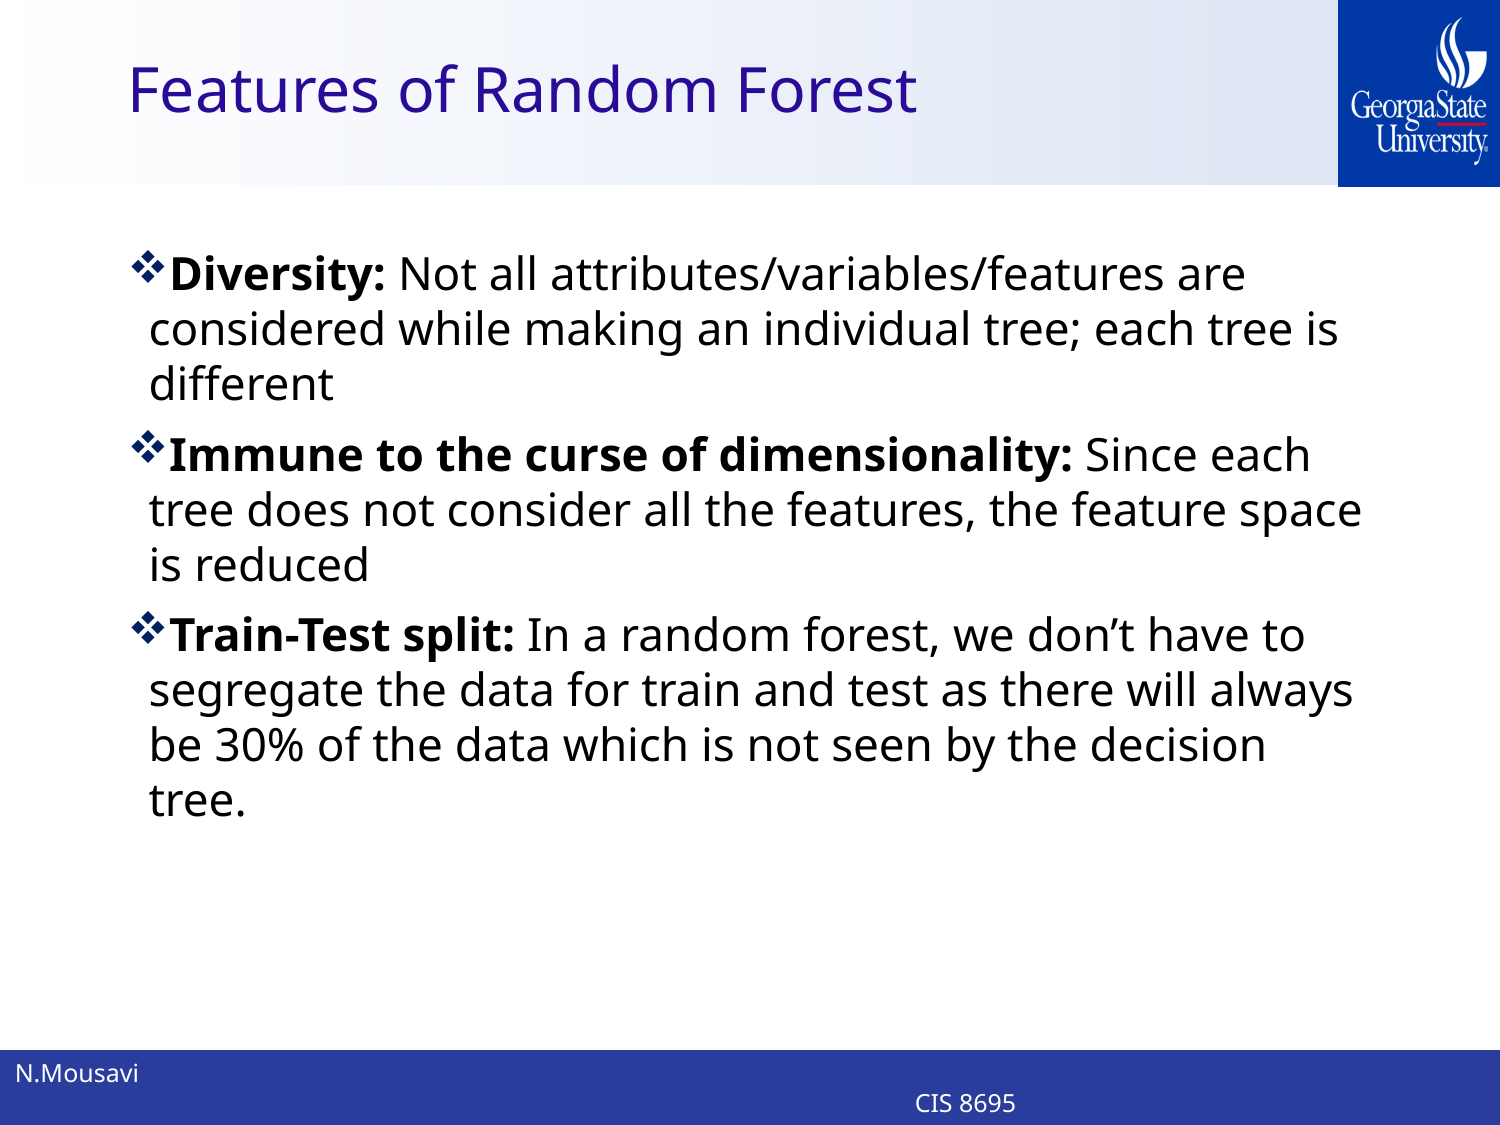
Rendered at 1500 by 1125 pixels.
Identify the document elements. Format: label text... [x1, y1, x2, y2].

title Features of Random Forest [112, 0, 1500, 185]
list Diversity: Not all attributes/variables/features are considered while making an individual tree; each tree is different Immune to the curse of dimensionality: Since each tree does not consider all the features, the feature space is reduced Train-Test split: In a random forest, we don’t have to segregate the data for train and test as there will always be 30% of the data which is not seen by the decision tree. [112, 237, 1384, 952]
